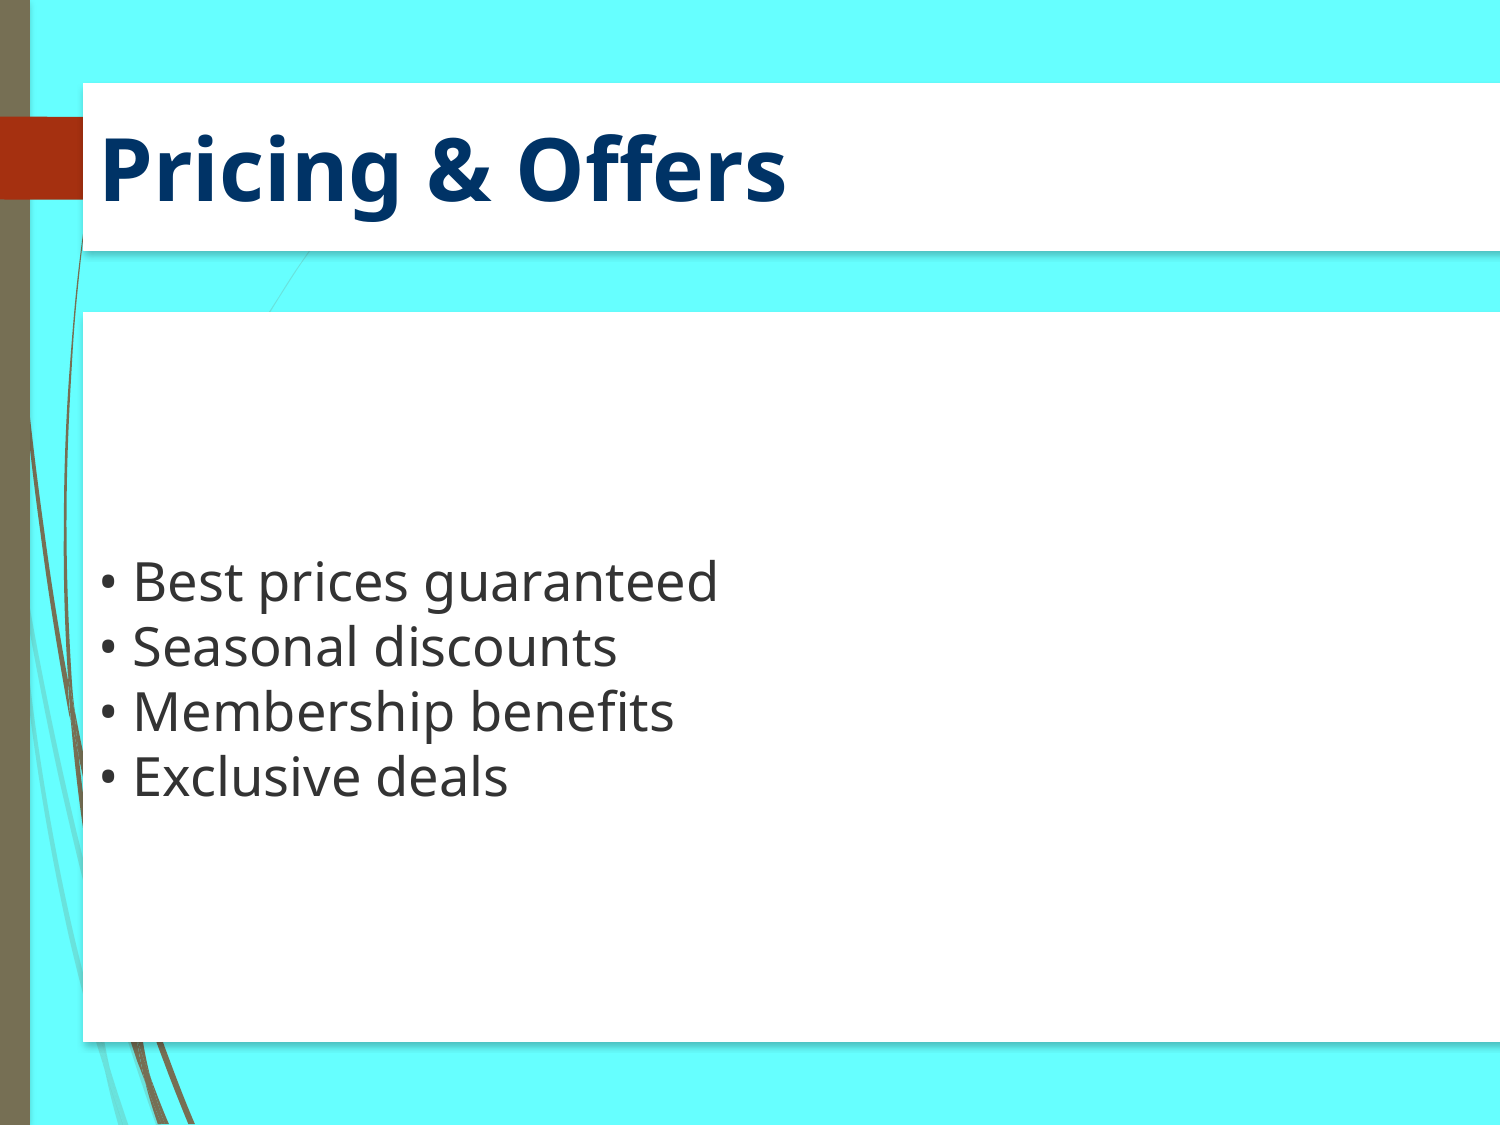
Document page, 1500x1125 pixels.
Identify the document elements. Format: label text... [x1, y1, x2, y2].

text_box • Best prices guaranteed • Seasonal discounts • Membership benefits • Exclusive deals [83, 312, 1500, 1042]
text_box Pricing & Offers [83, 83, 1500, 251]
